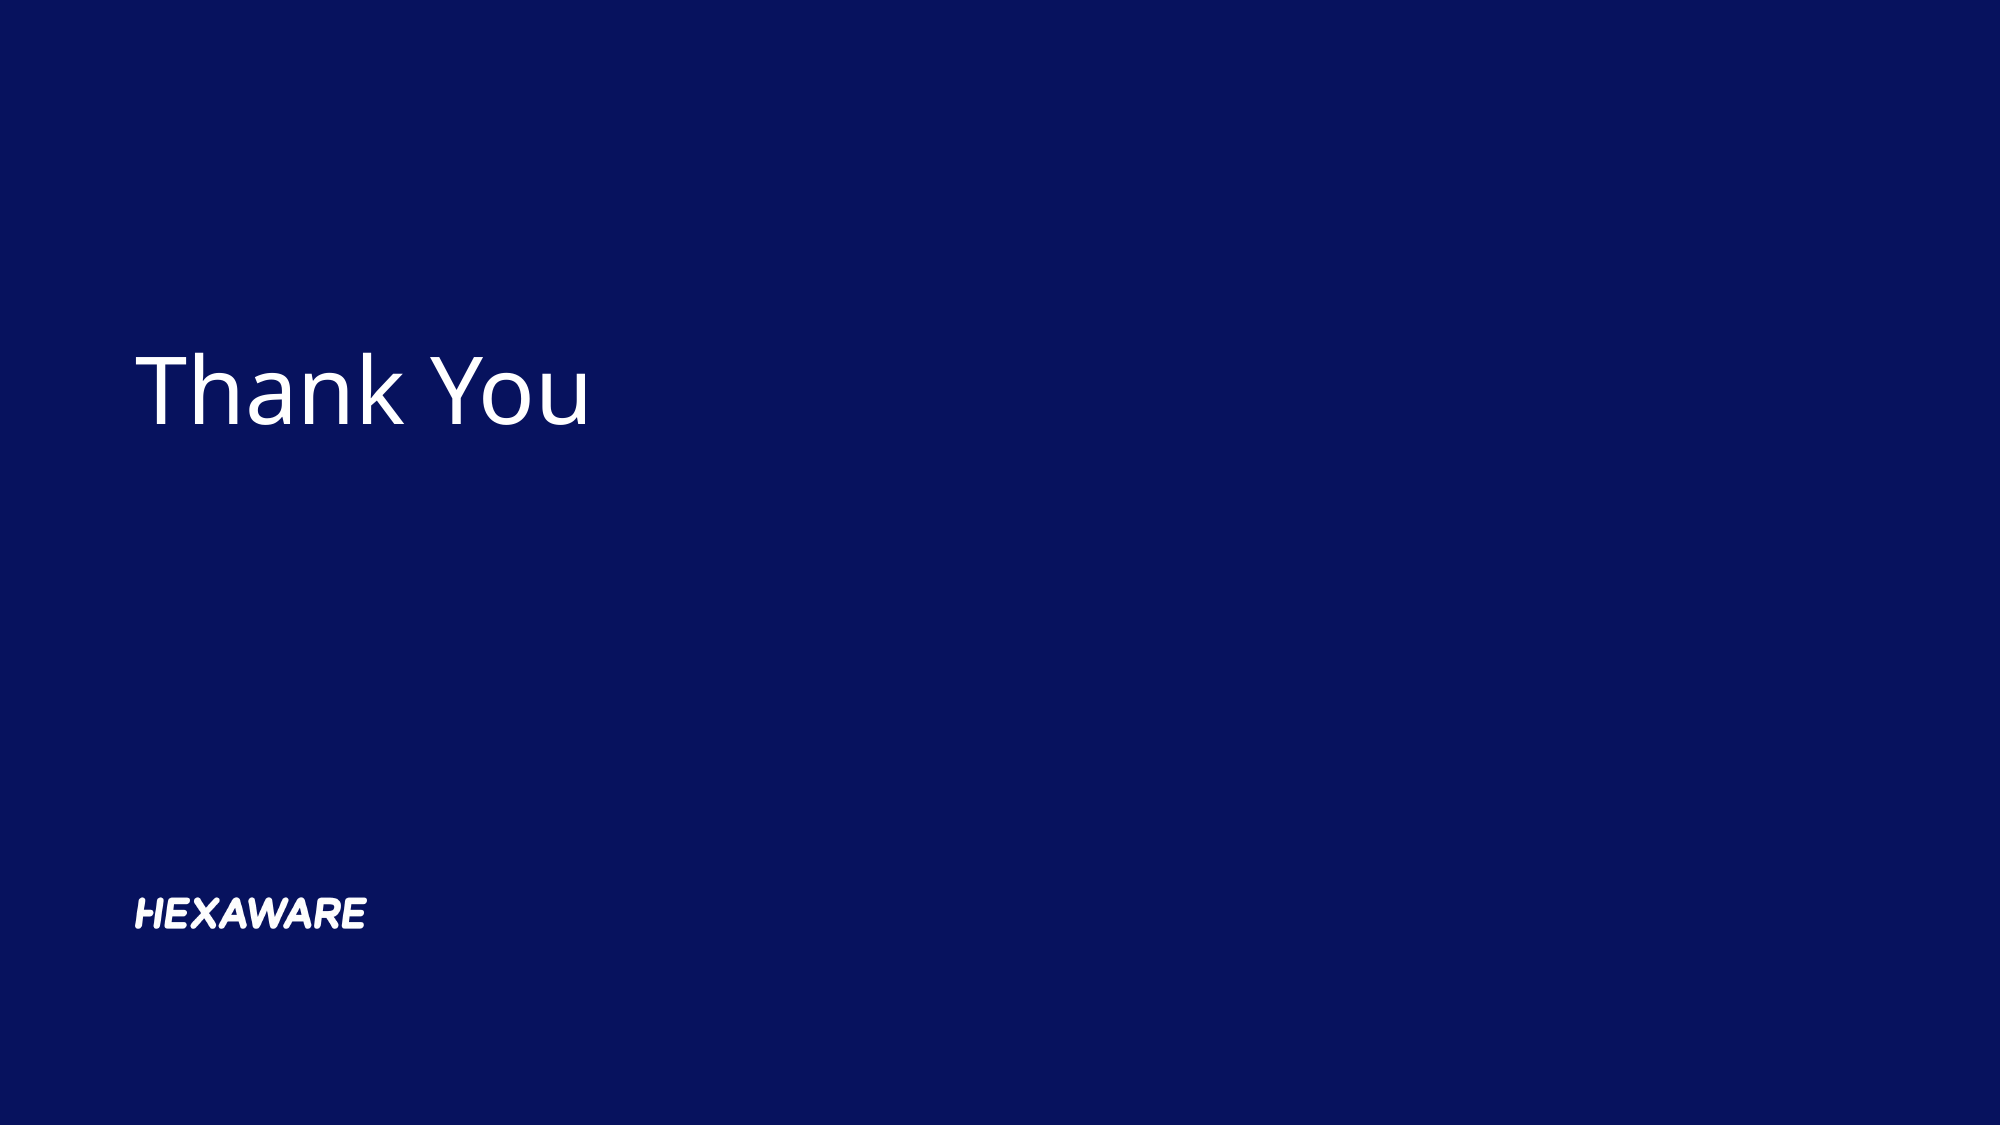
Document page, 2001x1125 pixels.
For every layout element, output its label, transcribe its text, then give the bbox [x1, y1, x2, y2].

title Thank You [135, 343, 937, 446]
